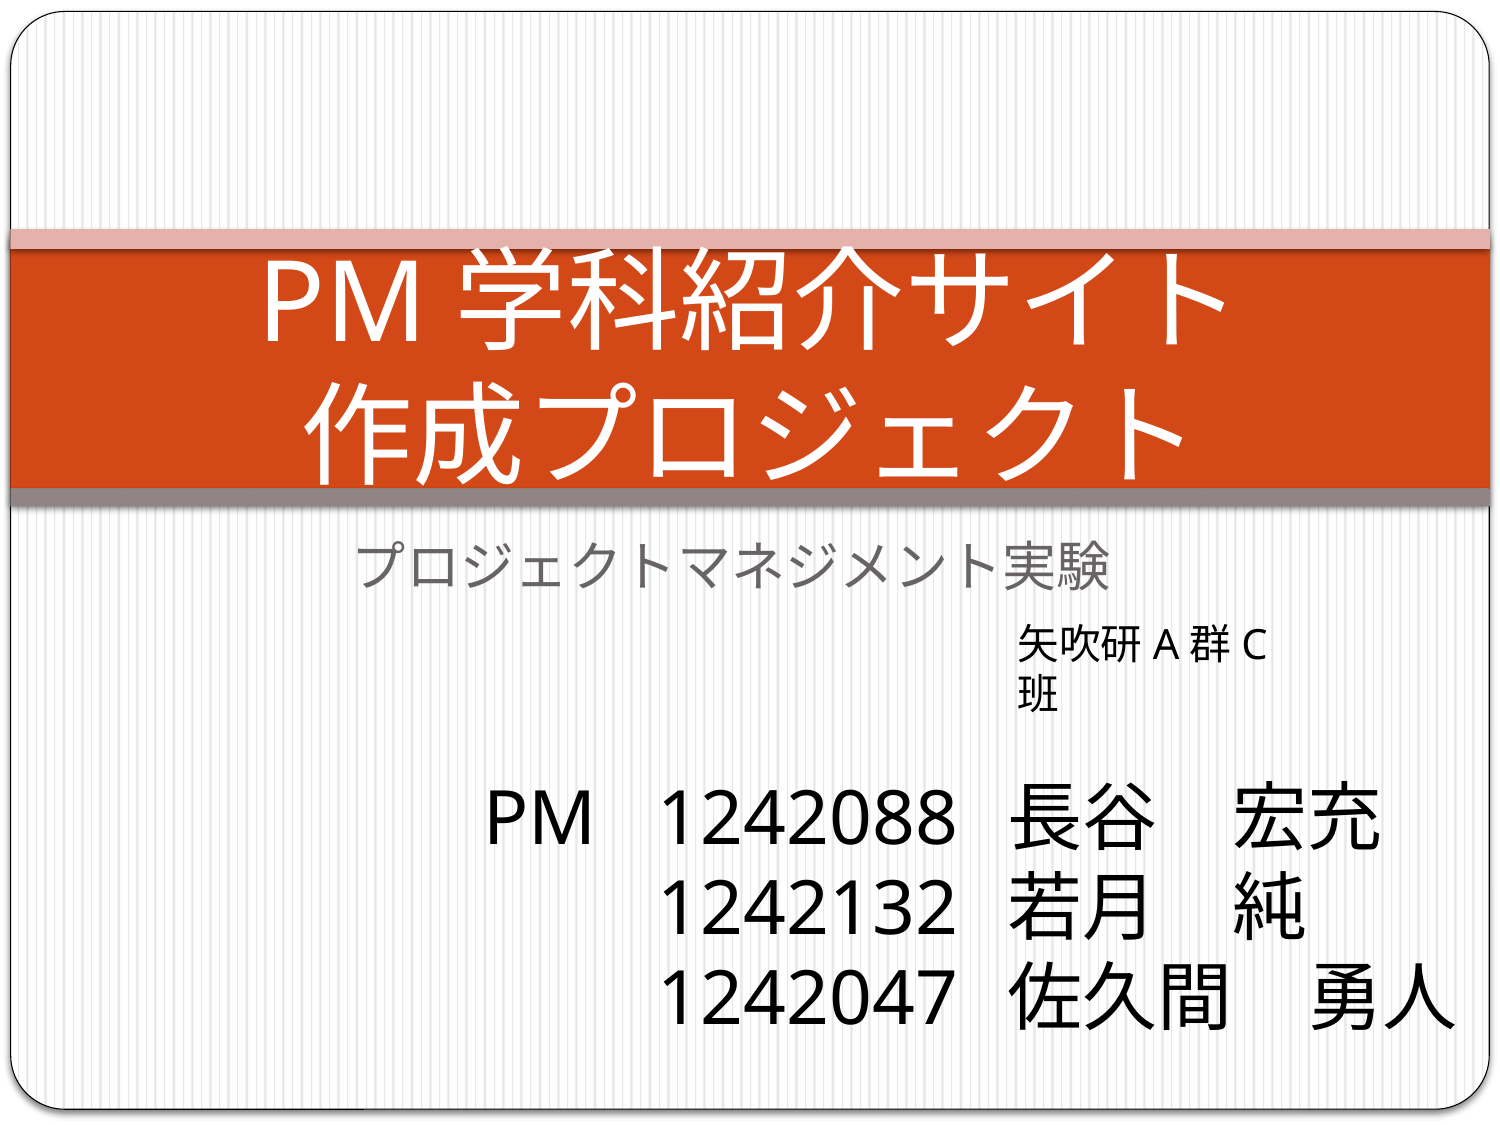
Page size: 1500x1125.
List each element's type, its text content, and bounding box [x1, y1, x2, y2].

text_box 矢吹研A群C班 [1002, 610, 1310, 726]
text_box 長谷 宏充 若月 純 佐久間 勇人 [992, 762, 1473, 1047]
text_box 1242088 1242132 1242047 [643, 762, 974, 1047]
title PM学科紹介サイト 作成プロジェクト [75, 247, 1425, 489]
text_box PM [468, 762, 612, 867]
subtitle プロジェクトマネジメント実験 [206, 525, 1257, 652]
